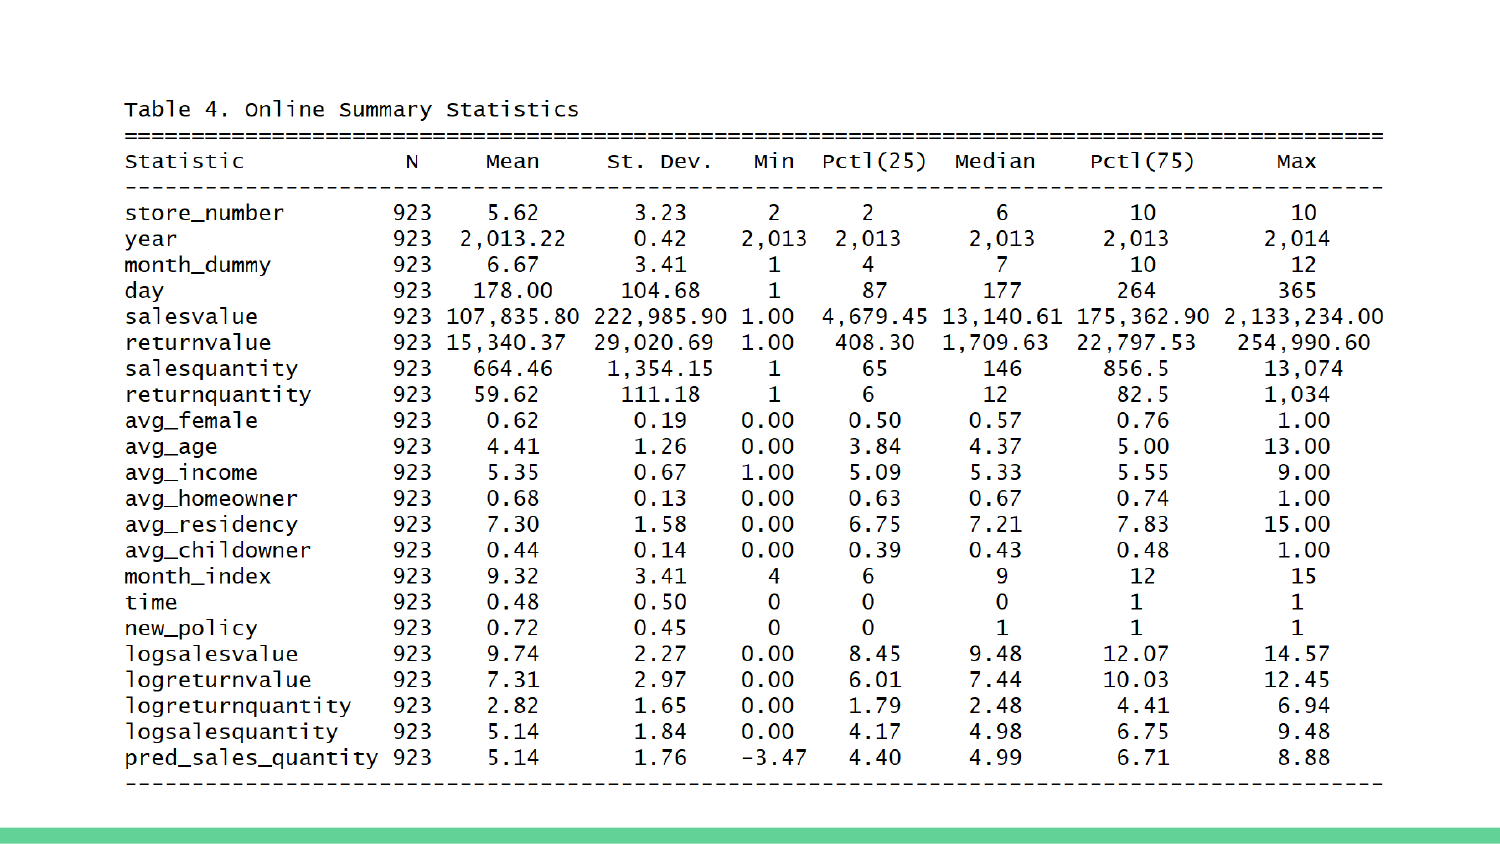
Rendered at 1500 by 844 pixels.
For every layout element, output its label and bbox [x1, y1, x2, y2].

picture [112, 90, 1388, 800]
